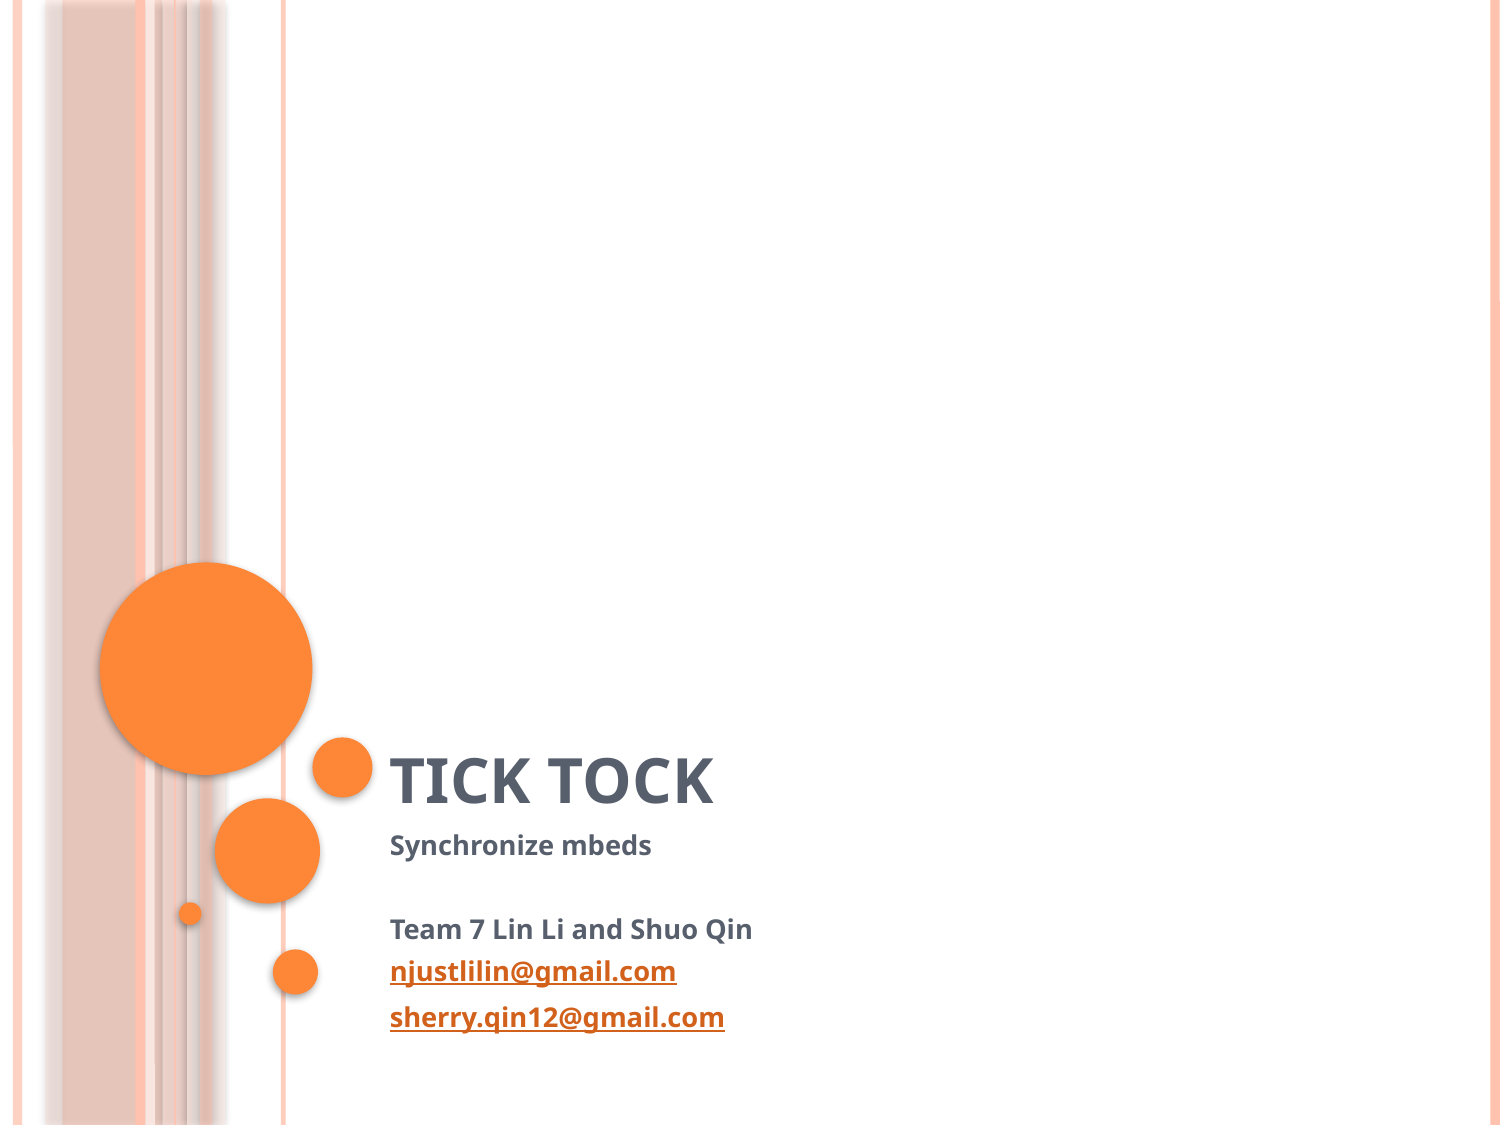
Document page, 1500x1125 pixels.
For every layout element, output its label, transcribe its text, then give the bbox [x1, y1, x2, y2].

subtitle Synchronize mbeds Team 7 Lin Li and Shuo Qin njustlilin@gmail.com sherry.qin12@gmail.com [375, 820, 1388, 1046]
title Tick Tock [375, 512, 1388, 820]
